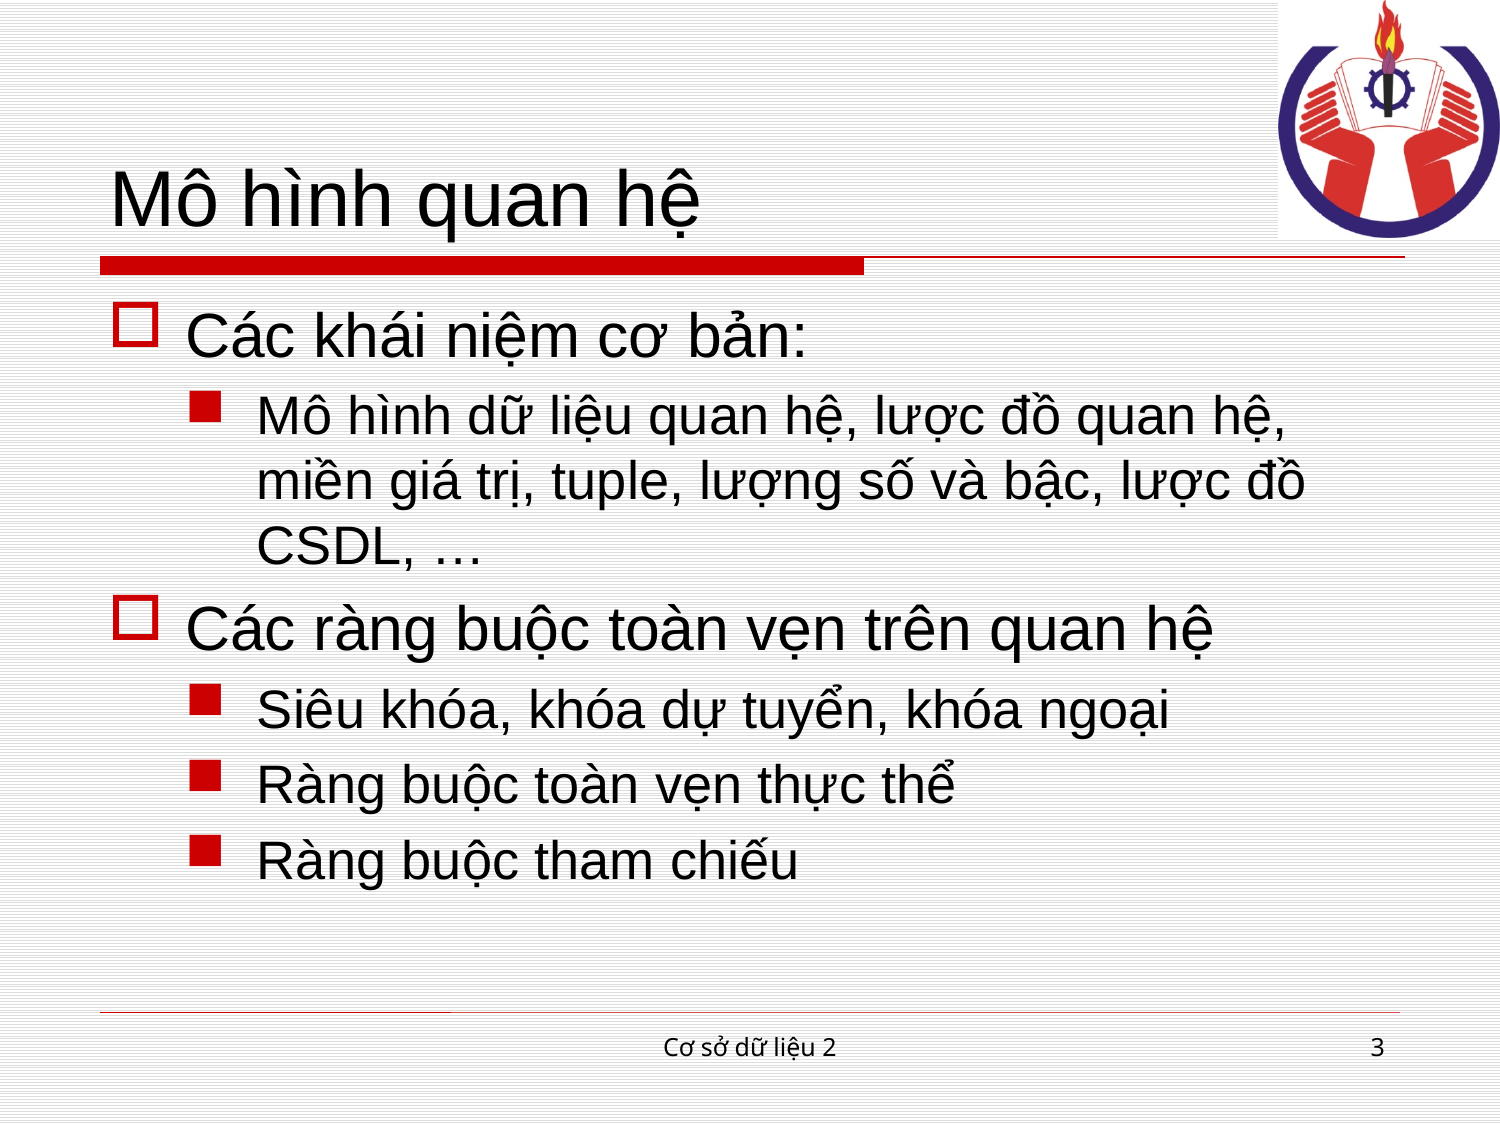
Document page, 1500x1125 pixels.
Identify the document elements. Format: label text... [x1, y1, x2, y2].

title Mô hình quan hệ [93, 49, 1407, 250]
list Các khái niệm cơ bản: Mô hình dữ liệu quan hệ, lược đồ quan hệ, miền giá trị, tuple, lượng số và bậc, lược đồ CSDL, … Các ràng buộc toàn vẹn trên quan hệ Siêu khóa, khóa dự tuyển, khóa ngoại Ràng buộc toàn vẹn thực thể Ràng buộc tham chiếu [92, 287, 1406, 988]
slide_number 3 [1074, 1024, 1401, 1103]
footer Cơ sở dữ liệu 2 [512, 1024, 988, 1103]
picture [1278, 0, 1500, 238]
